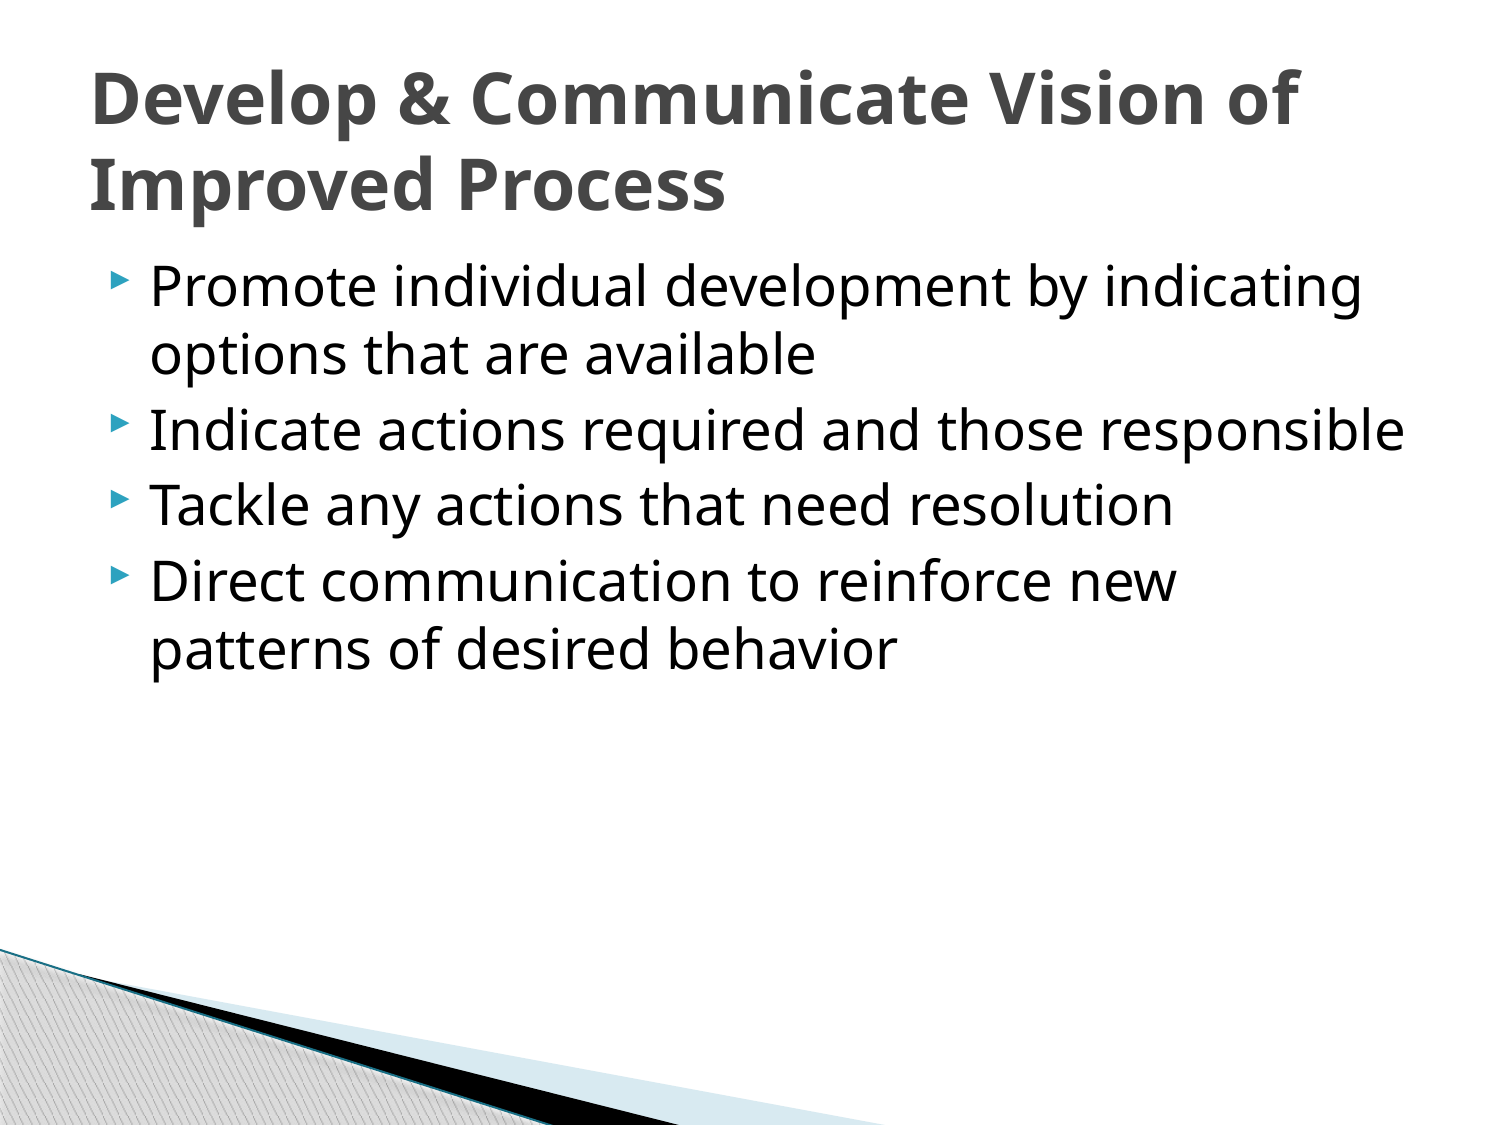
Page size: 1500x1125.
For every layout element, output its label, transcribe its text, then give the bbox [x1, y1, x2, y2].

list Promote individual development by indicating options that are available Indicate actions required and those responsible Tackle any actions that need resolution Direct communication to reinforce new patterns of desired behavior [75, 243, 1425, 986]
title Develop & Communicate Vision of Improved Process [75, 45, 1425, 233]
